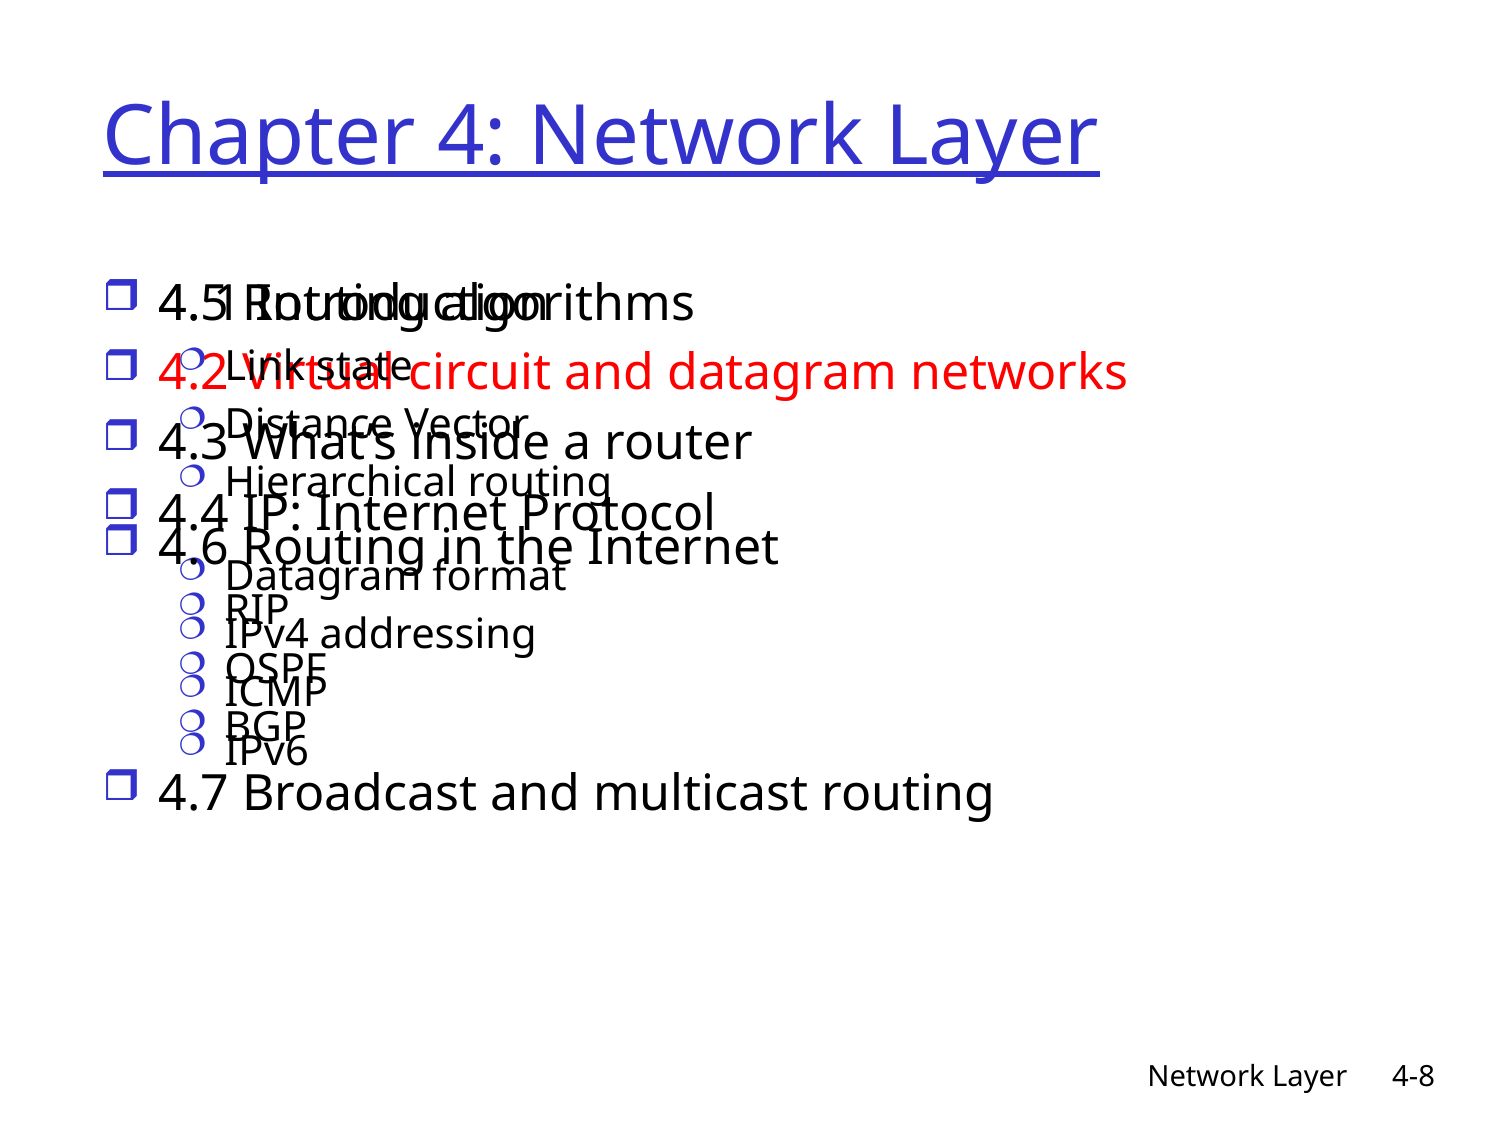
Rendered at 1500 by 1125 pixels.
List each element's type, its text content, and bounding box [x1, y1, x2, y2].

footer Network Layer [887, 1049, 1338, 1125]
list 4.5 Routing algorithms Link state Distance Vector Hierarchical routing 4.6 Routing in the Internet RIP OSPF BGP 4.7 Broadcast and multicast routing [87, 262, 1363, 1025]
title Chapter 4: Network Layer [87, 37, 1363, 225]
slide_number 4-8 [1338, 1049, 1451, 1125]
